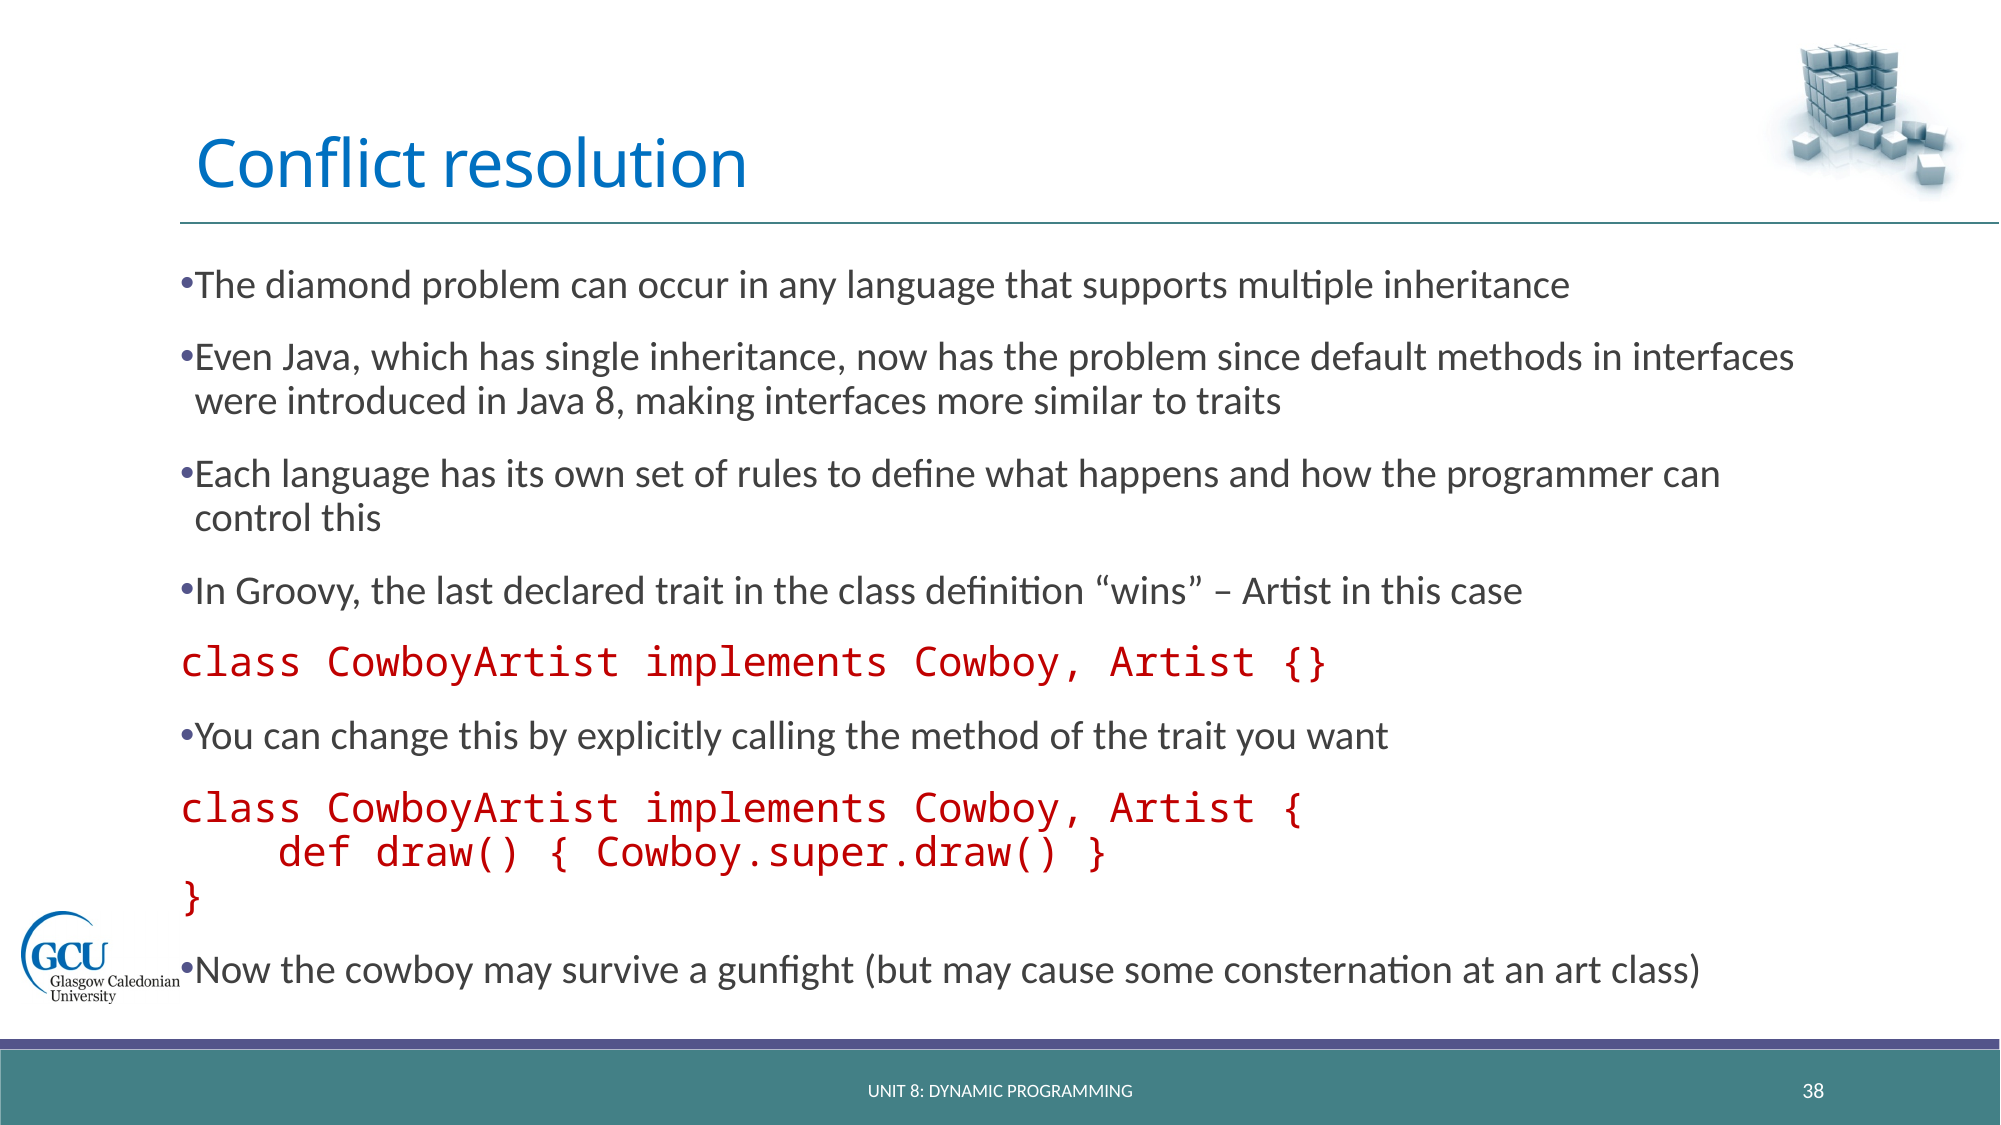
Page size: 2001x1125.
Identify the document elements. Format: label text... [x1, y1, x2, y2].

picture [1741, 21, 1996, 212]
slide_number 38 [1624, 1059, 1840, 1120]
list The diamond problem can occur in any language that supports multiple inheritance Even Java, which has single inheritance, now has the problem since default methods in interfaces were introduced in Java 8, making interfaces more similar to traits Each language has its own set of rules to define what happens and how the programmer can control this In Groovy, the last declared trait in the class definition “wins” – Artist in this case class CowboyArtist implements Cowboy, Artist {} You can change this by explicitly calling the method of the trait you want class CowboyArtist implements Cowboy, Artist { def draw() { Cowboy.super.draw() } } Now the cowboy may survive a gunfight (but may cause some consternation at an art class) [180, 255, 1830, 1004]
footer unit 8: dynamic programming [604, 1059, 1396, 1120]
title Conflict resolution [180, 47, 1830, 209]
picture [21, 911, 180, 1004]
